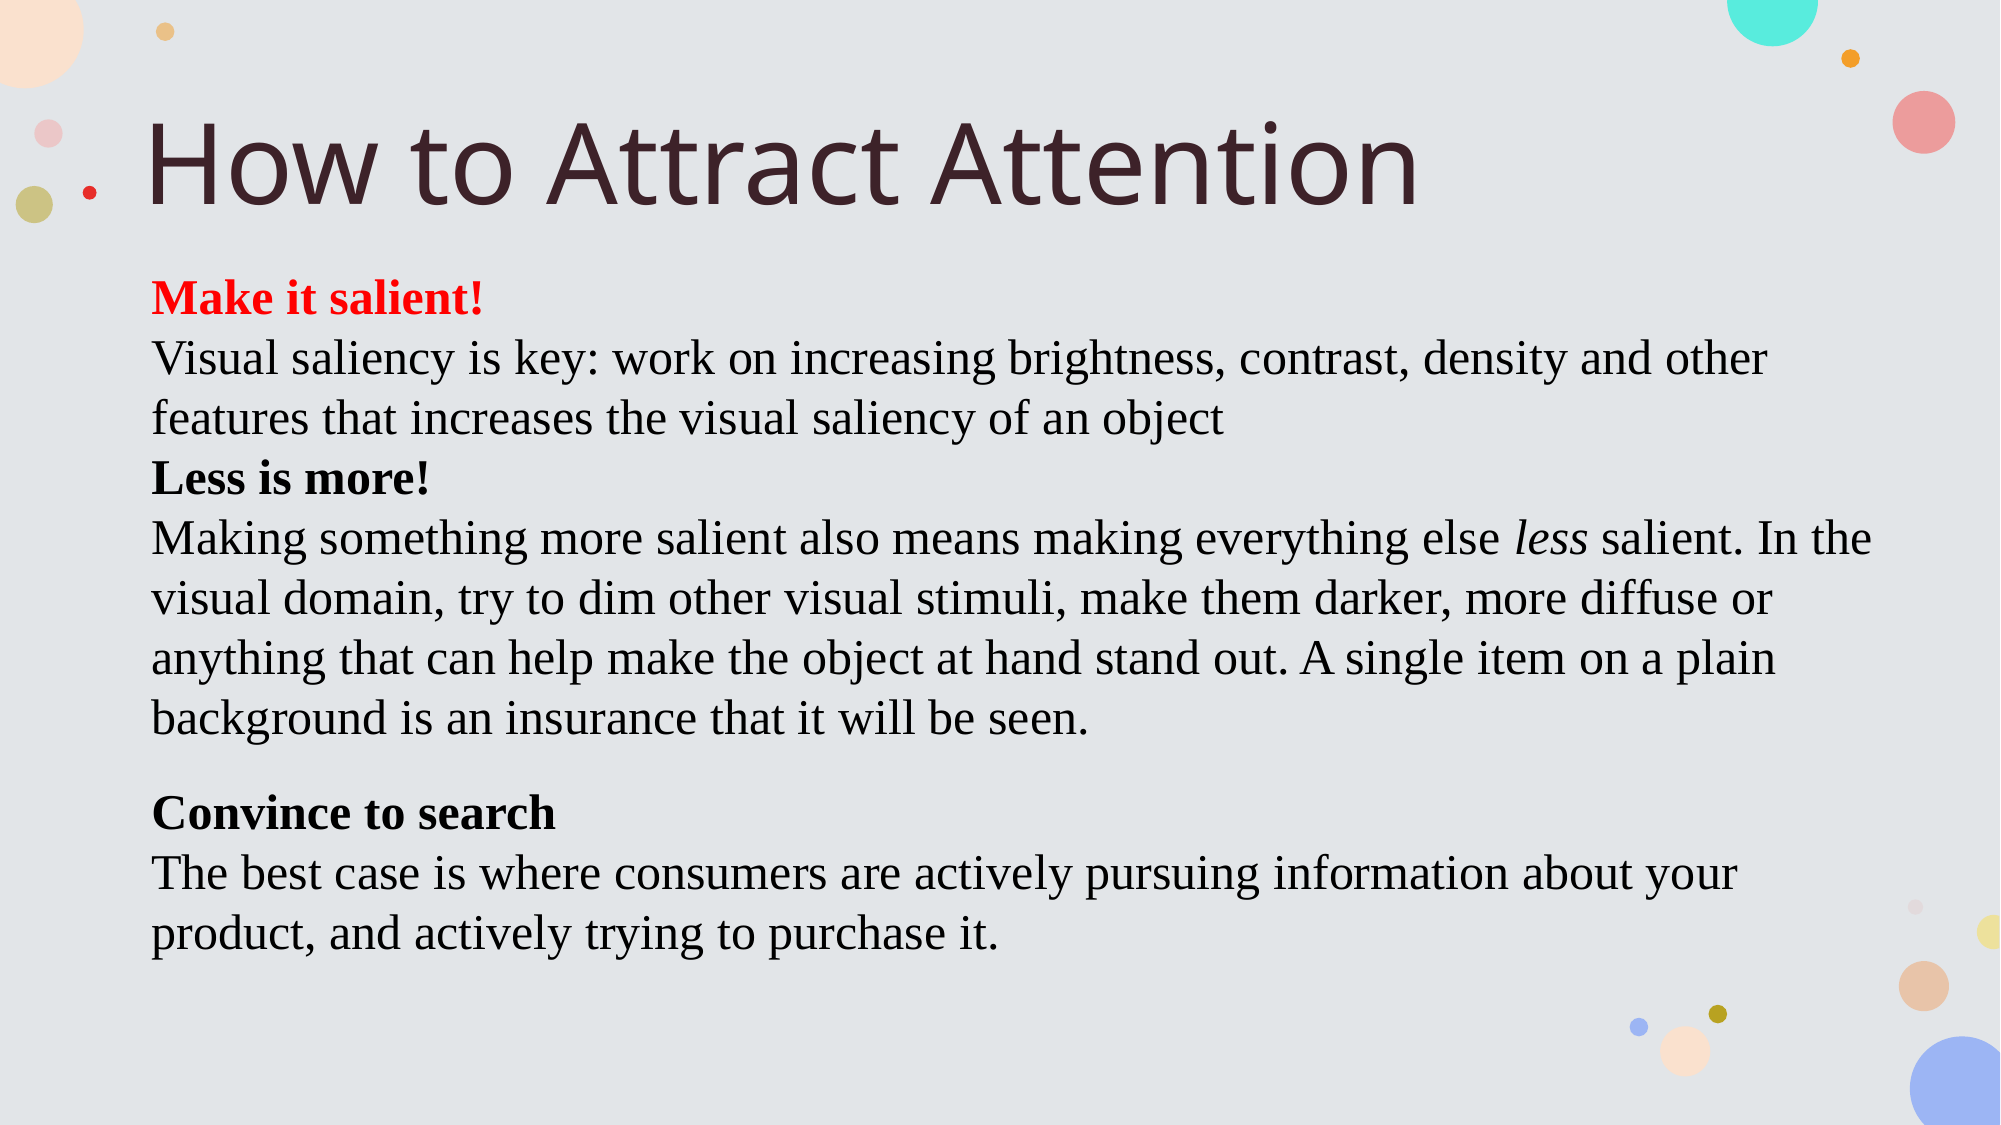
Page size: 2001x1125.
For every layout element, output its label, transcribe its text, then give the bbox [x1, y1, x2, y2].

title How to Attract Attention [127, 59, 1877, 278]
text_box Make it salient! Visual saliency is key: work on increasing brightness, contrast, density and other features that increases the visual saliency of an object Less is more! Making something more salient also means making everything else less salient. In the visual domain, try to dim other visual stimuli, make them darker, more diffuse or anything that can help make the object at hand stand out. A single item on a plain background is an insurance that it will be seen. Convince to search The best case is where consumers are actively pursuing information about your product, and actively trying to purchase it. [136, 256, 1889, 1082]
